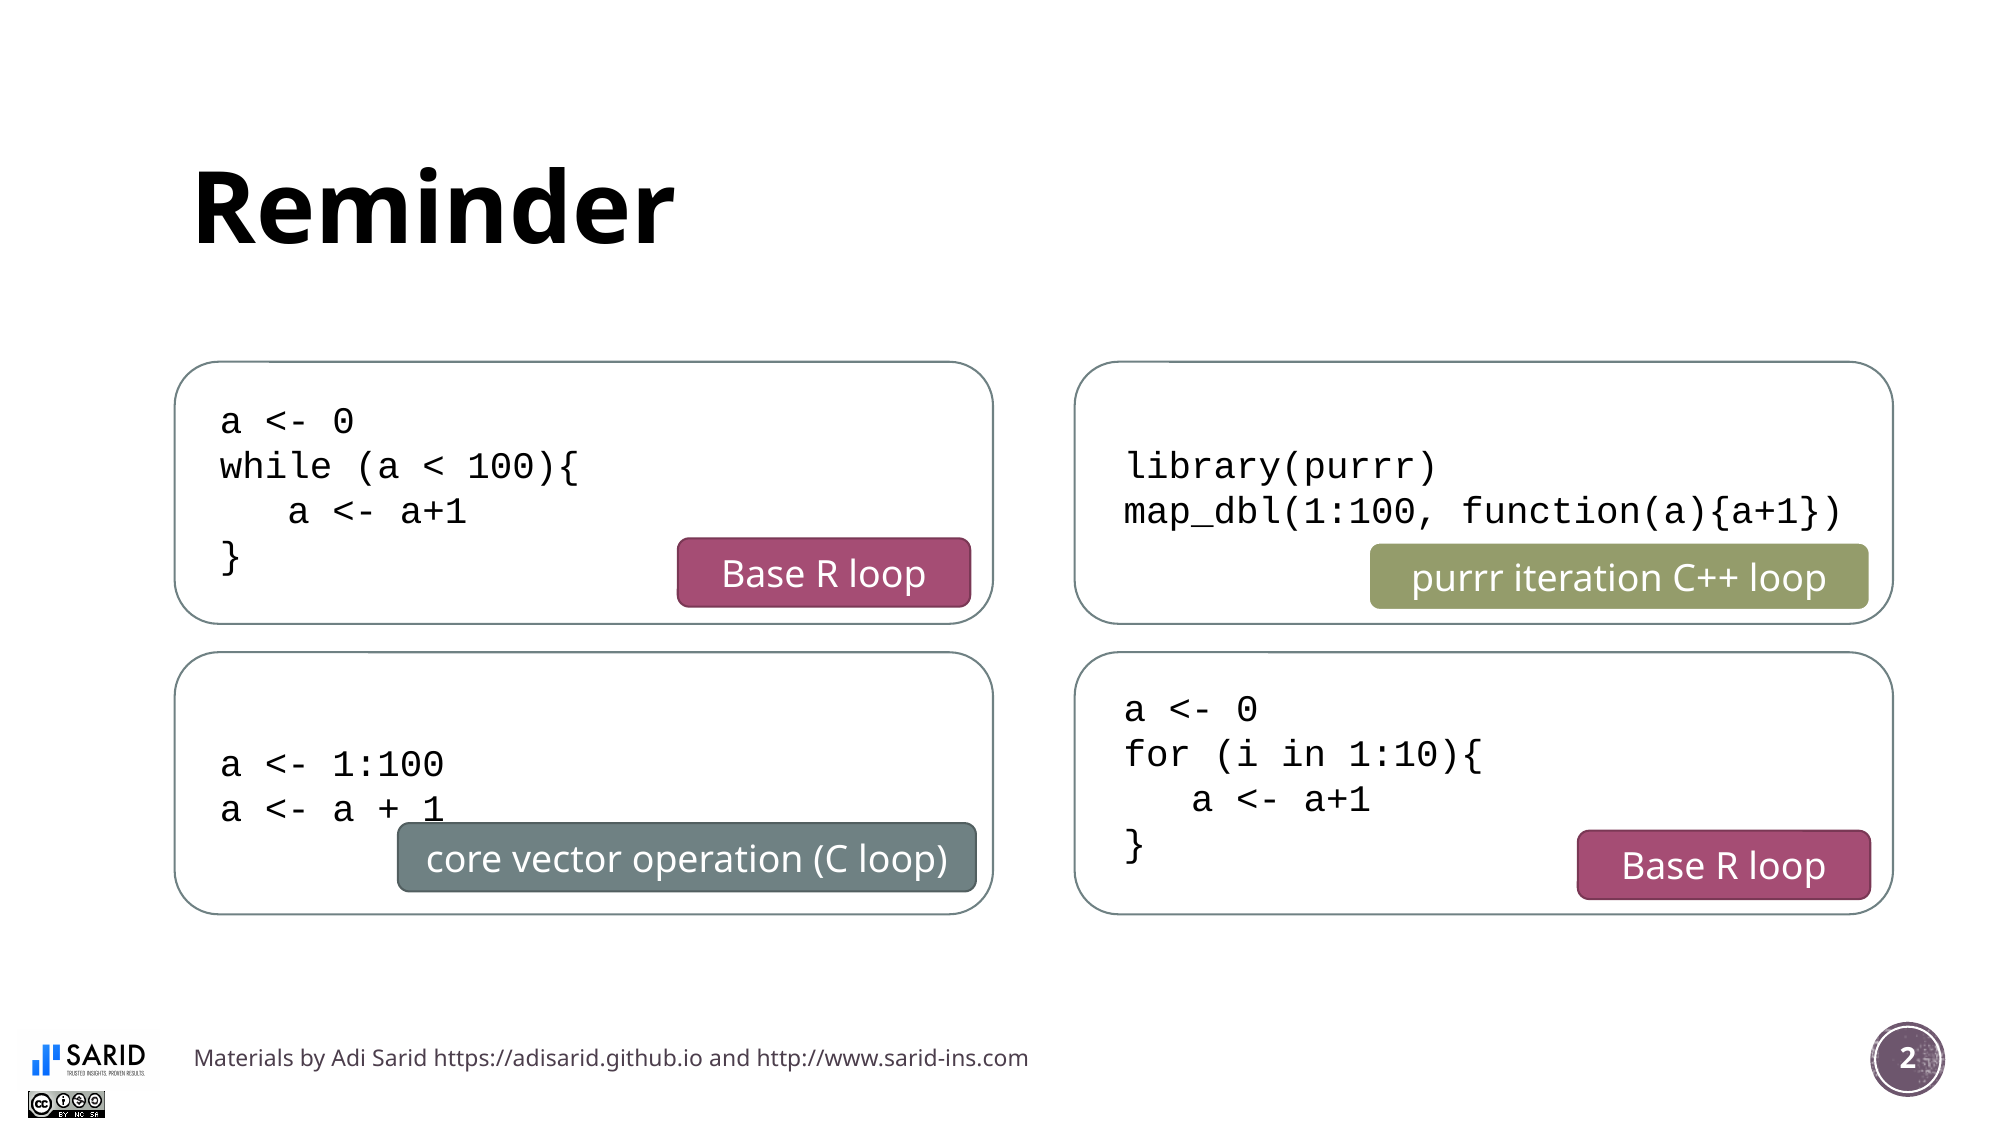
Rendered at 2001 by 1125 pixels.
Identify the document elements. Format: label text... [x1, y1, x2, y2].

text_box core vector operation (C loop) [396, 822, 977, 893]
text_box [1073, 360, 1895, 625]
title Reminder [175, 79, 1826, 344]
slide_number 2 [1855, 1028, 1961, 1089]
picture [17, 1029, 160, 1118]
text_box Base R loop [676, 537, 972, 608]
text_box a <- 0 for (i in 1:10){ a <- a+1 } [1108, 676, 1871, 872]
text_box library(purrr) map_dbl(1:100, function(a){a+1}) [1108, 433, 1871, 539]
text_box [173, 360, 995, 625]
text_box purrr iteration C++ loop [1366, 540, 1872, 613]
text_box Base R loop [1576, 829, 1872, 901]
text_box [173, 651, 995, 916]
text_box a <- 1:100 a <- a + 1 [205, 731, 967, 837]
footer Materials by Adi Sarid https://adisarid.github.io and http://www.sarid-ins.com [178, 1028, 1217, 1089]
text_box [1073, 651, 1895, 916]
text_box a <- 0 while (a < 100){ a <- a+1 } [205, 388, 967, 583]
